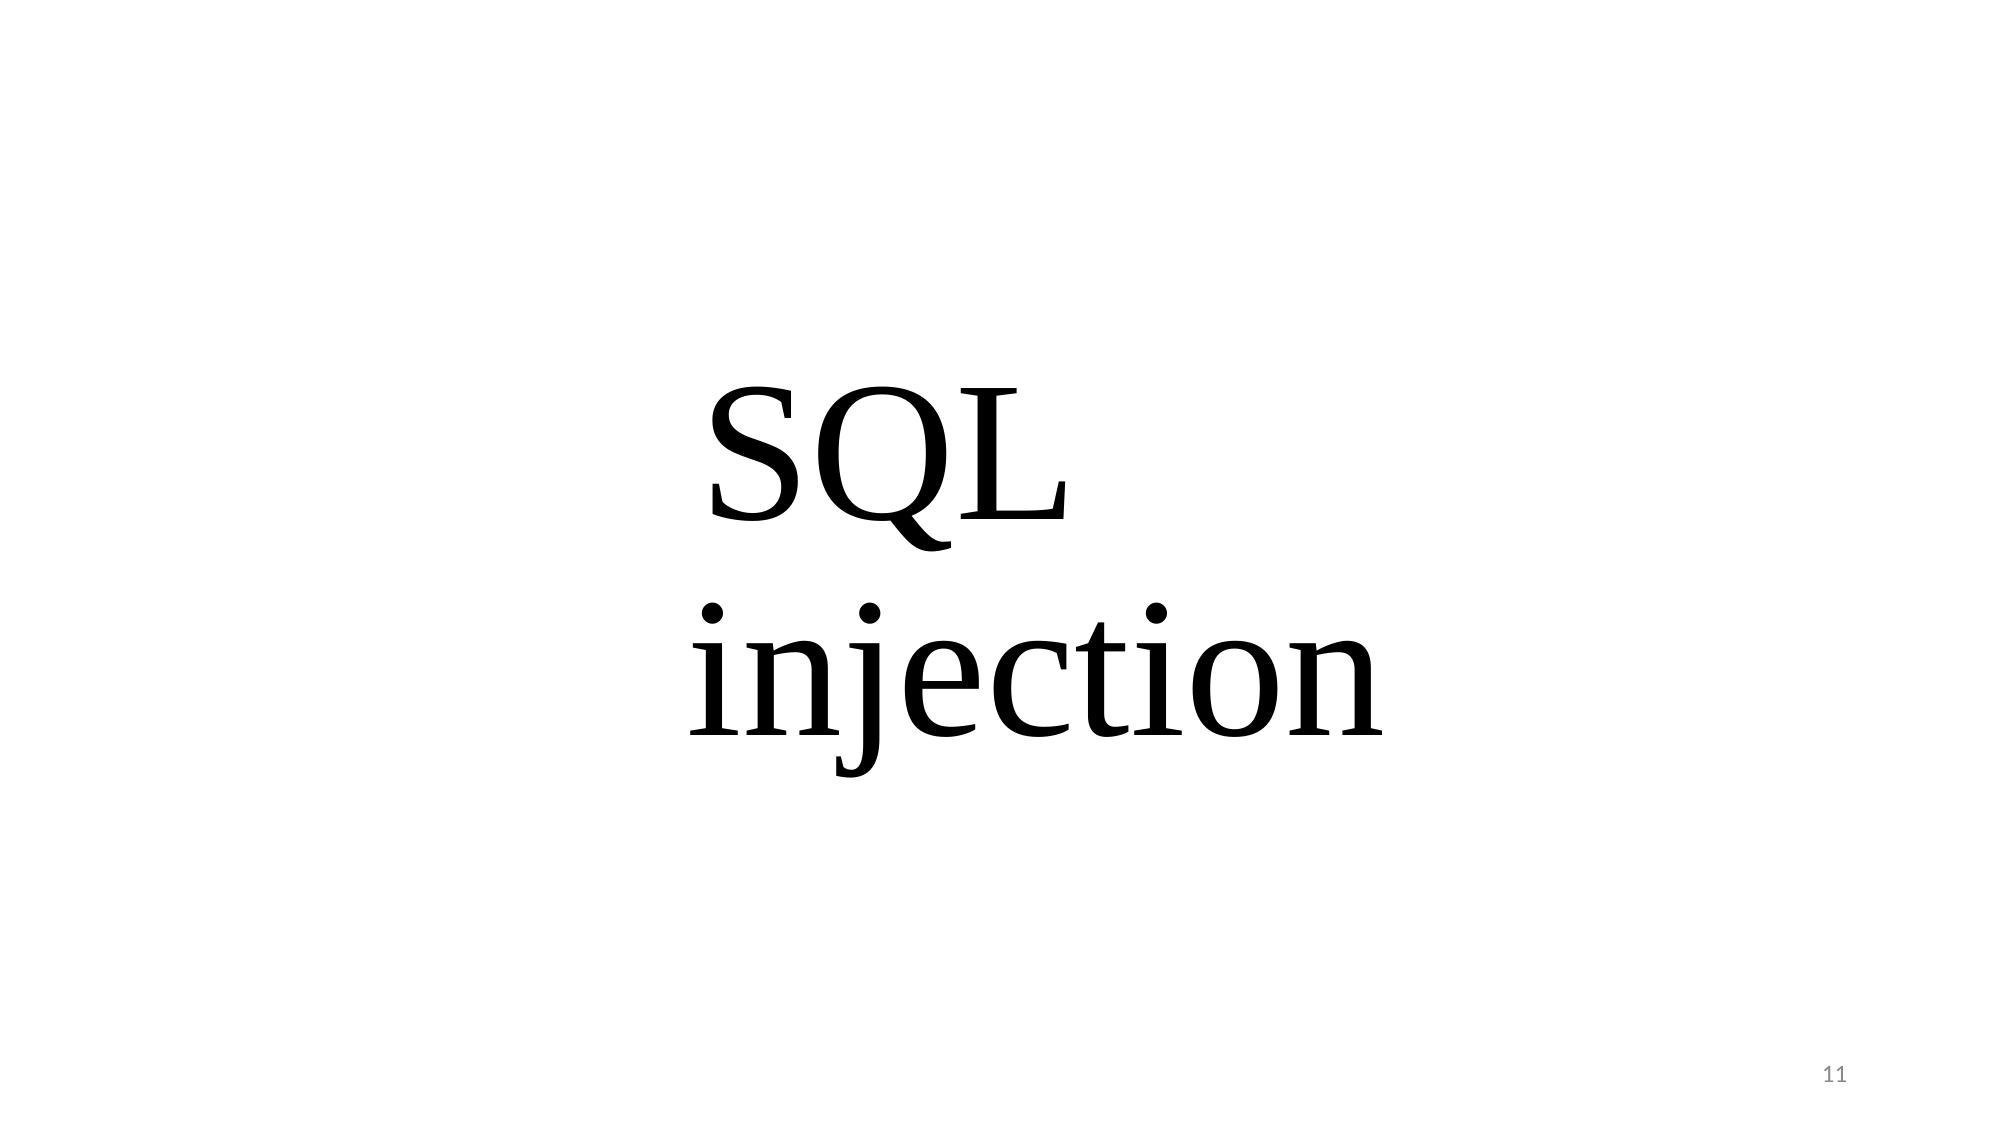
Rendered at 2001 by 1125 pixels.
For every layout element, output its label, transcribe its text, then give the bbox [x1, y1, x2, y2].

slide_number 11 [1412, 1042, 1863, 1103]
title SQL injection [369, 453, 1705, 672]
